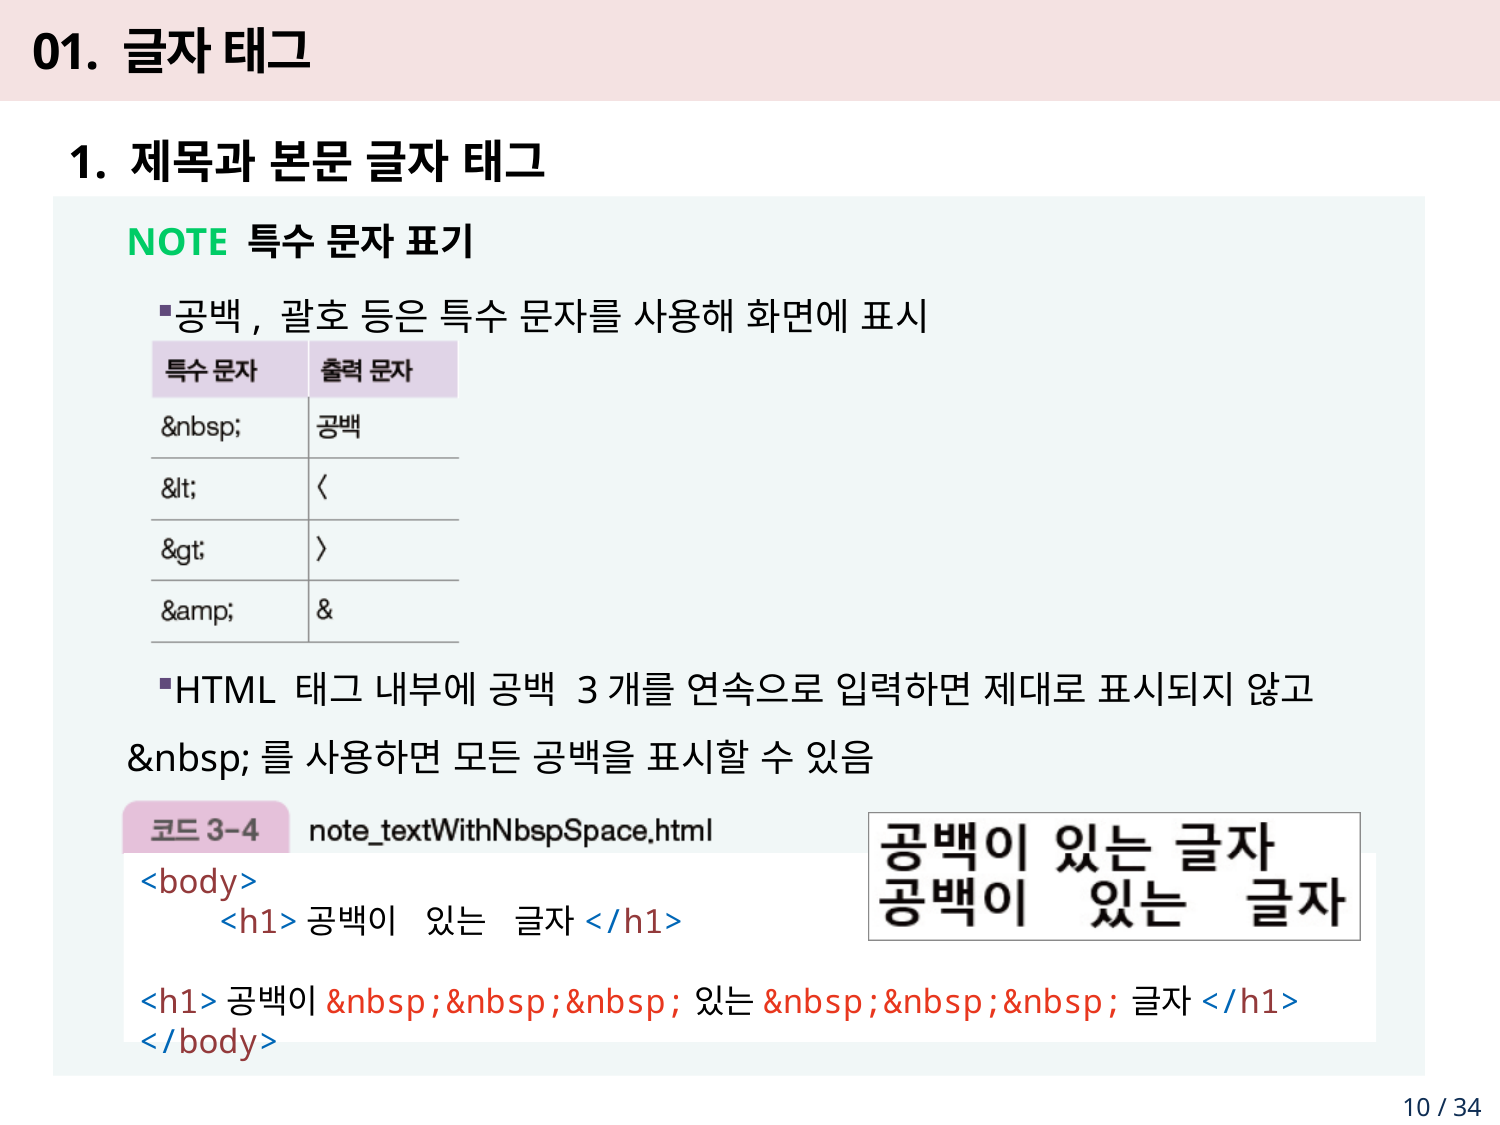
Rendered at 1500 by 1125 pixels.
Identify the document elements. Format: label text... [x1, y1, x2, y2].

picture [147, 337, 465, 646]
text_box <body> <h1>공백이 있는 글자</h1> <h1>공백이&nbsp;&nbsp;&nbsp;있는&nbsp;&nbsp;&nbsp;글자</h1> </body> [123, 853, 1377, 1042]
title 01. 글자 태그 [17, 10, 1295, 89]
text_box [51, 194, 1427, 1078]
list 1. 제목과 본문 글자 태그 NOTE 특수 문자 표기 공백, 괄호 등은 특수 문자를 사용해 화면에 표시 HTML 태그 내부에 공백 3개를 연속으로 입력하면 제대로 표시되지 않고 &nbsp;를 사용하면 모든 공백을 표시할 수 있음 [53, 125, 1425, 1005]
picture [867, 812, 1361, 941]
picture [120, 796, 728, 854]
